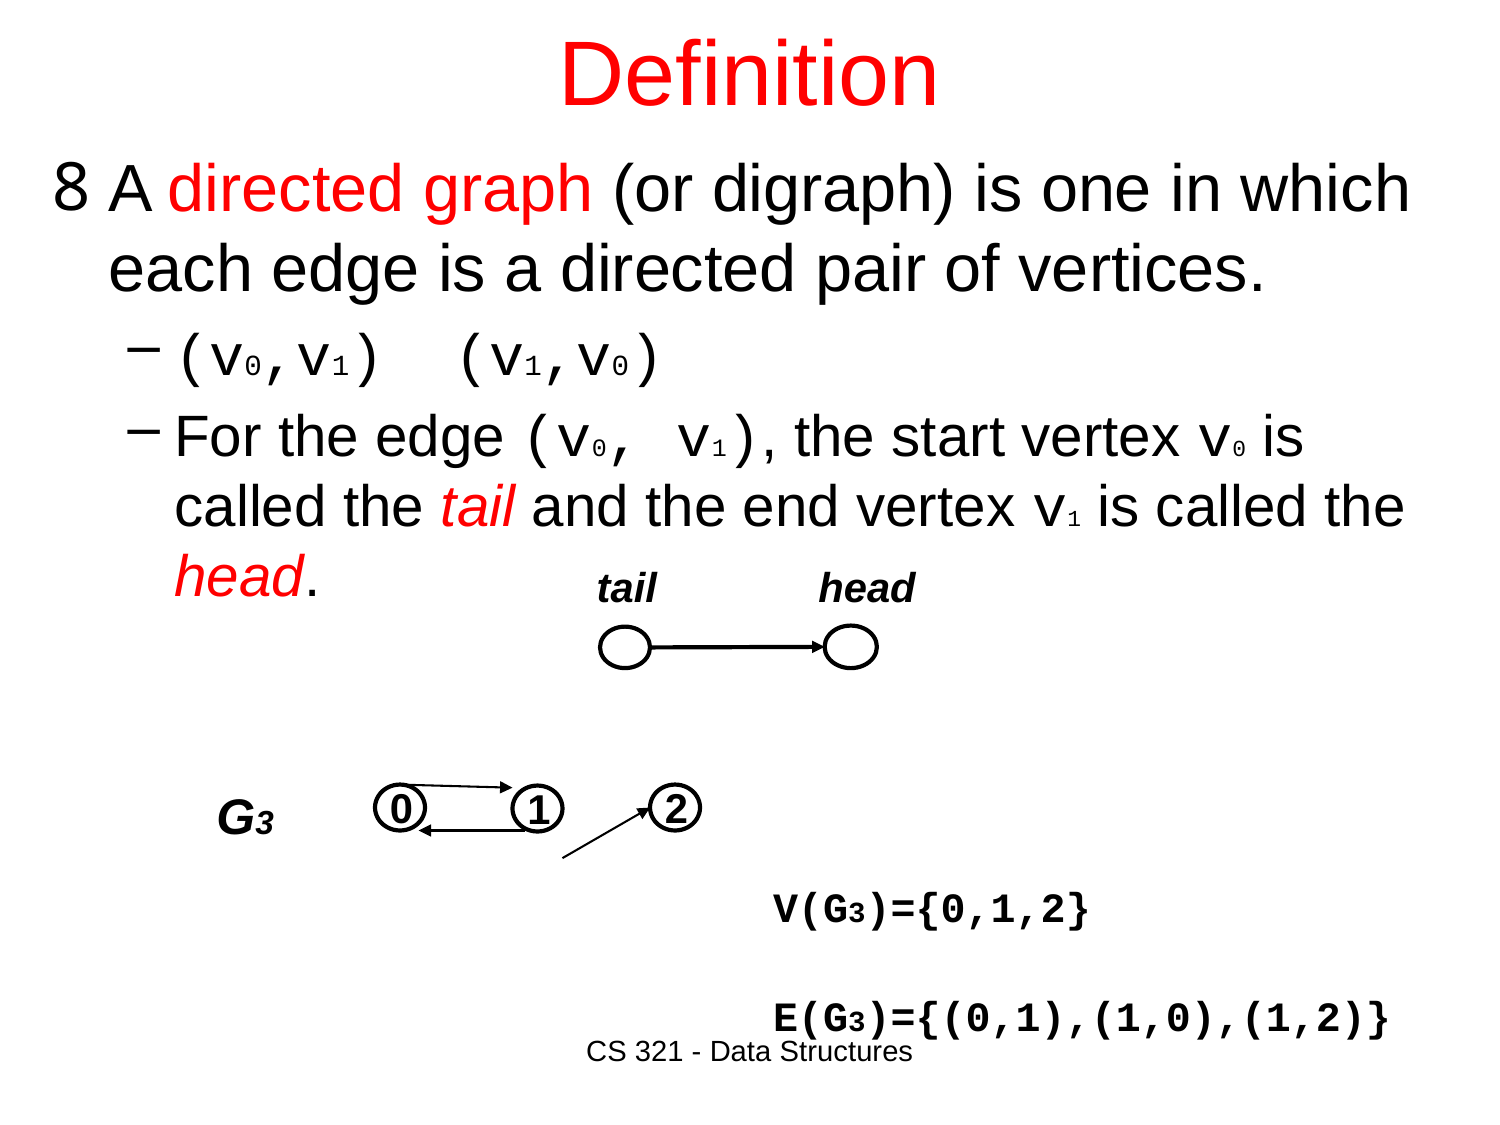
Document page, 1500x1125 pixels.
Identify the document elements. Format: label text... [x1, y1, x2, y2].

text_box head [803, 553, 931, 618]
text_box [824, 625, 877, 669]
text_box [512, 775, 563, 842]
text_box tail [581, 553, 672, 618]
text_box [374, 774, 426, 841]
footer CS 321 - Data Structures [462, 1024, 1038, 1101]
text_box [600, 626, 650, 669]
text_box G3 [201, 776, 290, 852]
title Definition [112, 0, 1388, 163]
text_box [399, 784, 513, 788]
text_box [649, 774, 701, 841]
text_box V(G3)={0,1,2} E(G3)={(0,1),(1,0),(1,2)} [757, 873, 1408, 1048]
